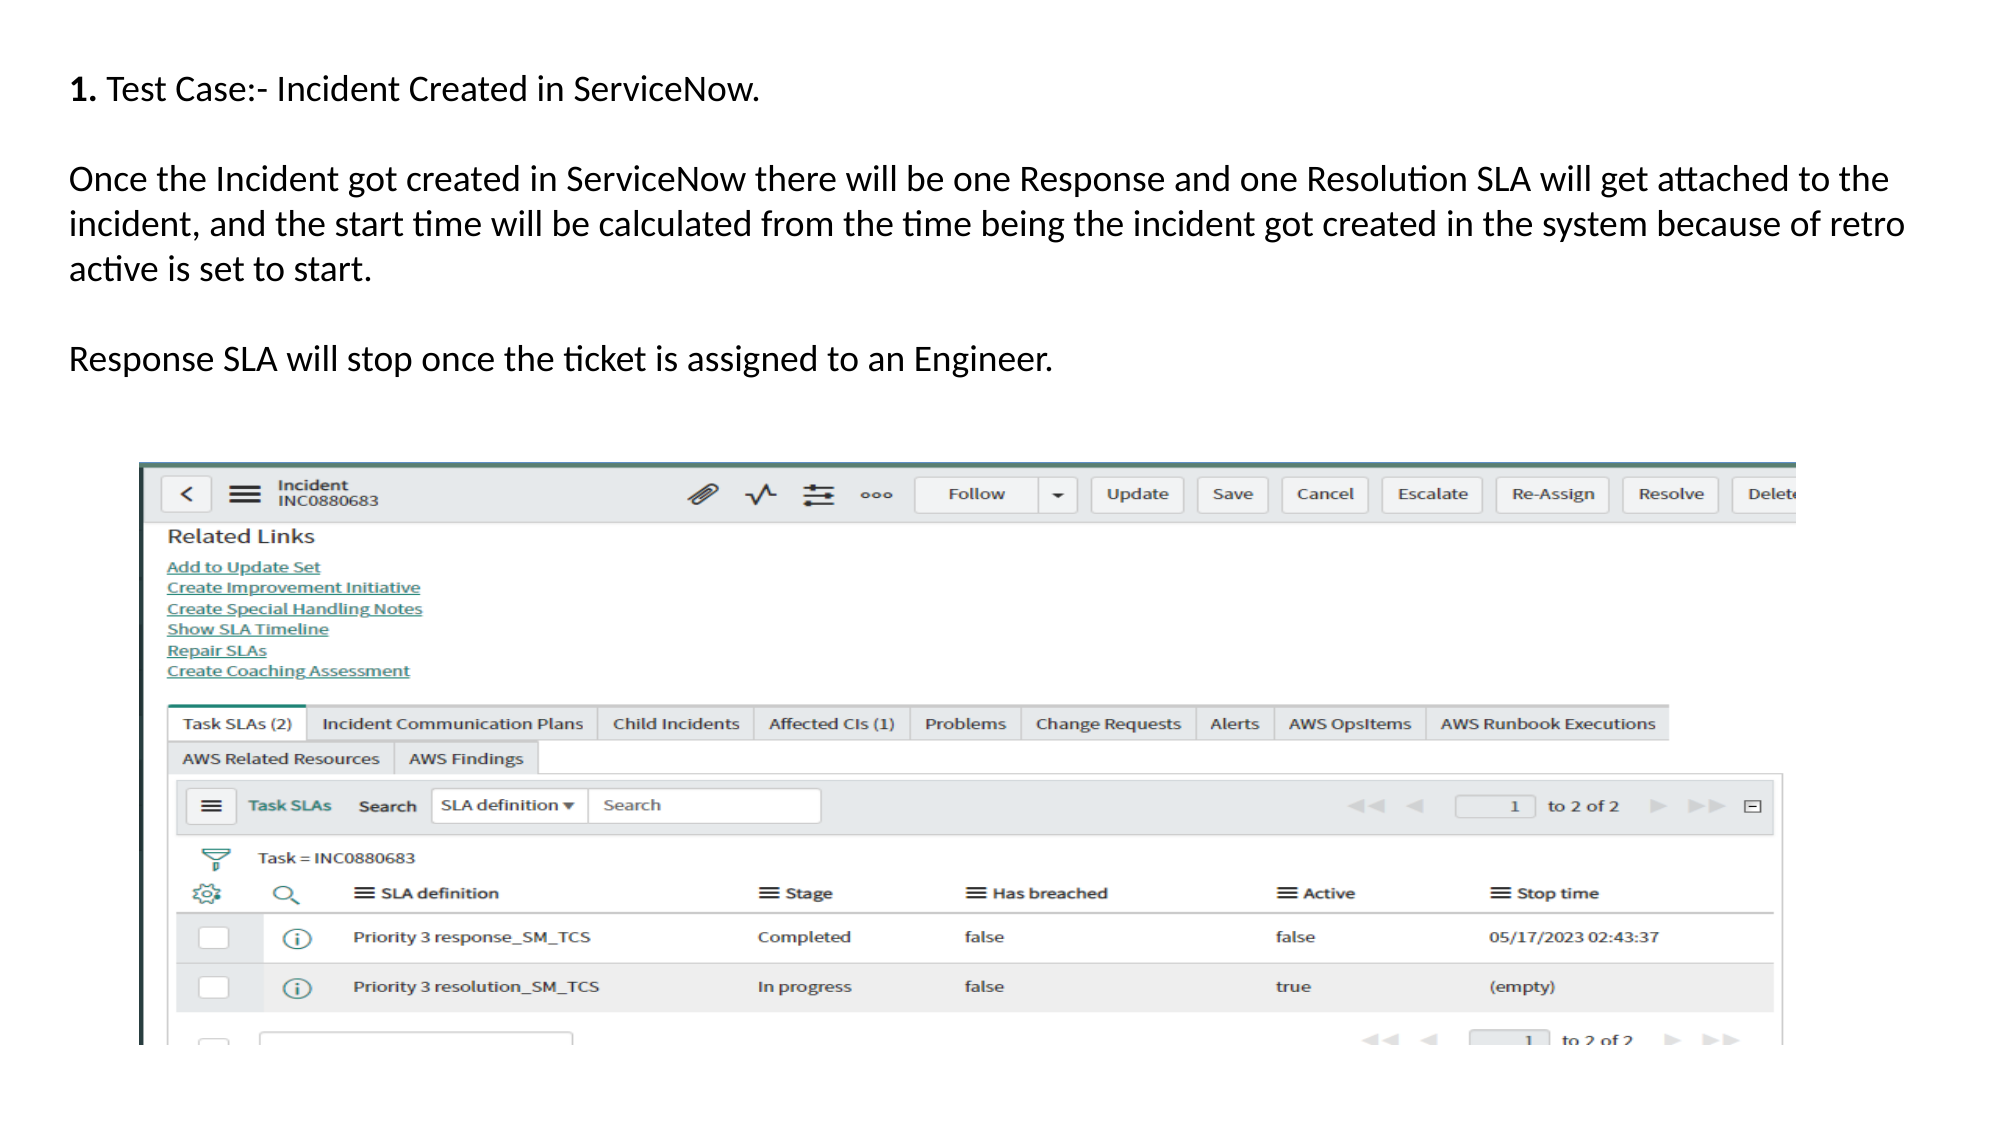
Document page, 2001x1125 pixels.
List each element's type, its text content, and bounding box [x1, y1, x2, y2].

text_box 1. Test Case:- Incident Created in ServiceNow. Once the Incident got created in ServiceNow there will be one Response and one Resolution SLA will get attached to the incident, and the start time will be calculated from the time being the incident got created in the system because of retro active is set to start. Response SLA will stop once the ticket is assigned to an Engineer. [54, 56, 1957, 477]
picture [139, 463, 1796, 1045]
